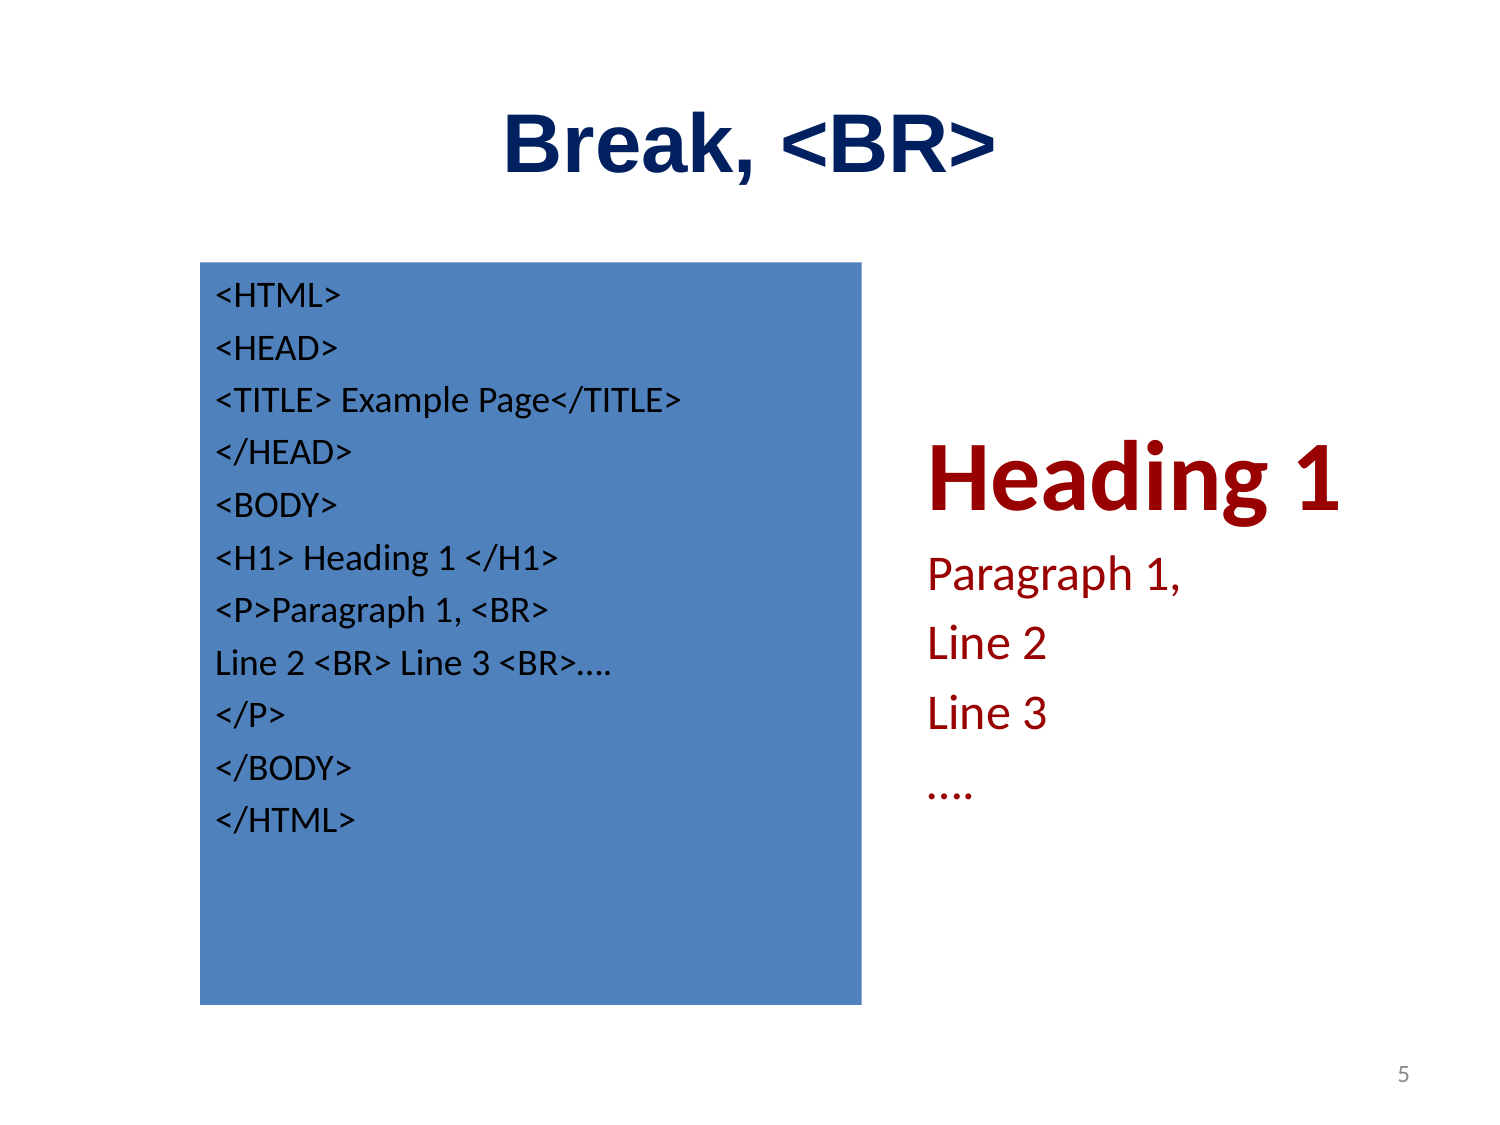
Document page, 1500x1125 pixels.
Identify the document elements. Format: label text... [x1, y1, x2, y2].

slide_number 5 [1074, 1042, 1425, 1103]
list <HTML> <HEAD> <TITLE> Example Page</TITLE> </HEAD> <BODY> <H1> Heading 1 </H1> <P>Paragraph 1, <BR> Line 2 <BR> Line 3 <BR>…. </P> </BODY> </HTML> [200, 262, 862, 1005]
title Break, <BR> [75, 45, 1425, 233]
list Heading 1 Paragraph 1, Line 2 Line 3 …. [912, 262, 1438, 1005]
